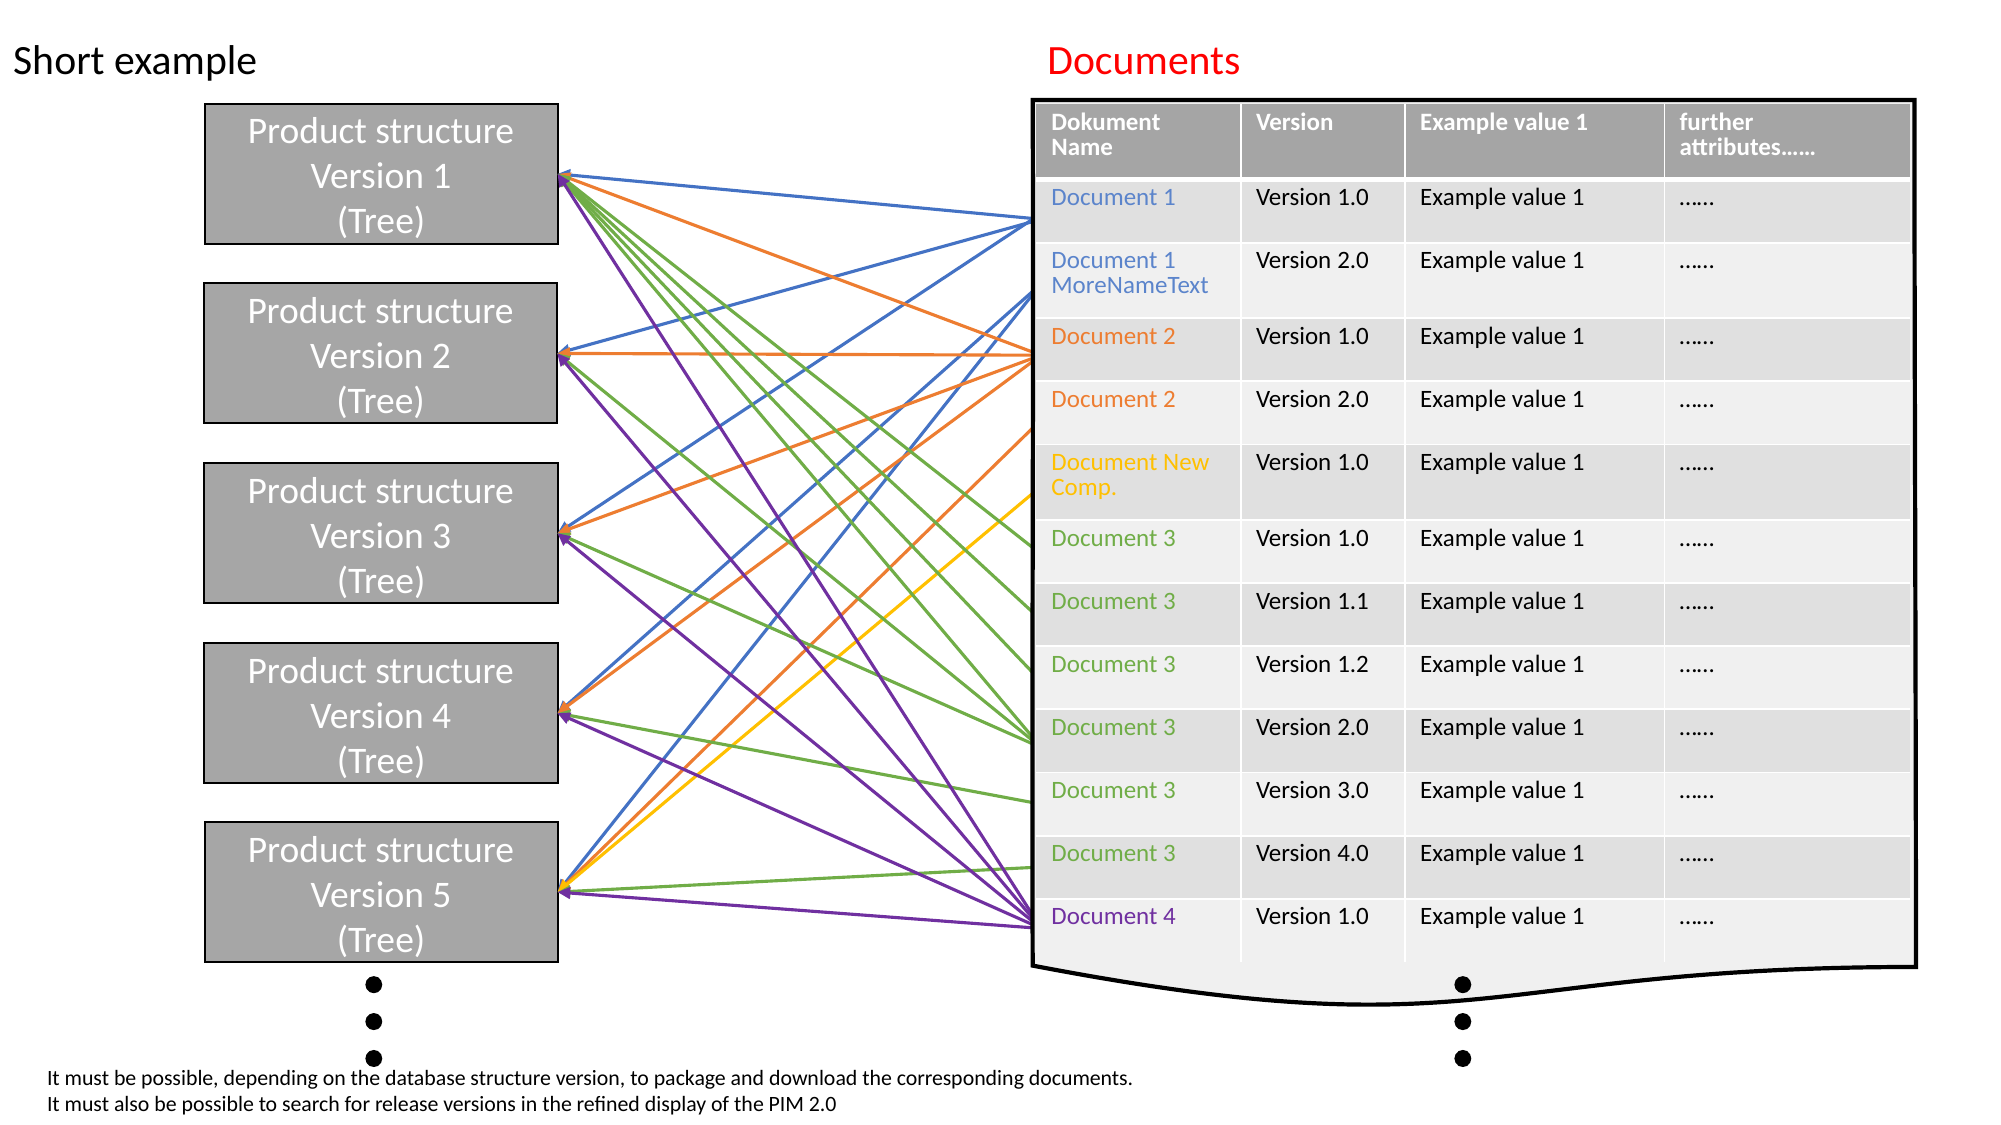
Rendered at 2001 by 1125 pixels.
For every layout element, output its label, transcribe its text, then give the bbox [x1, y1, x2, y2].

table_header Dokument Name [1036, 104, 1240, 177]
table_cell Version 1.1 [1242, 584, 1404, 645]
table_cell Document 3 [1042, 773, 1240, 835]
table_cell …… [1665, 900, 1910, 962]
table_cell Document 3 [1042, 647, 1240, 708]
table_cell …… [1665, 521, 1910, 582]
text_box [365, 976, 383, 994]
text_box Product structure Version 1 (Tree) [204, 103, 559, 245]
table_header Example value 1 [1406, 104, 1664, 177]
table_cell Example value 1 [1406, 445, 1664, 519]
table_cell Example value 1 [1406, 382, 1664, 444]
text_box It must be possible, depending on the database structure version, to package and download the corresponding documents. It must also be possible to search for release versions in the refined display of the PIM 2.0 [32, 1056, 1939, 1124]
text_box [365, 1013, 383, 1031]
table_cell Example value 1 [1406, 244, 1664, 317]
table_cell …… [1665, 773, 1910, 835]
table_cell Document New Comp. [1042, 445, 1240, 519]
table_cell Example value 1 [1406, 773, 1664, 835]
table_cell …… [1665, 710, 1910, 772]
text_box Product structure Version 2 (Tree) [203, 282, 557, 424]
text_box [557, 892, 1042, 929]
table_cell Example value 1 [1406, 837, 1664, 898]
text_box Product structure Version 5 (Tree) [204, 821, 559, 963]
table_cell Version 1.0 [1242, 521, 1404, 582]
table_cell Document 4 [1036, 900, 1240, 962]
text_box Product structure Version 3 (Tree) [203, 462, 557, 604]
text_box [1454, 976, 1472, 994]
text_box Short example [0, 25, 325, 90]
table_cell …… [1665, 244, 1910, 317]
text_box Documents [1032, 25, 1359, 90]
table_cell Document 2 [1042, 319, 1240, 380]
table_cell …… [1665, 182, 1910, 242]
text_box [557, 353, 1042, 533]
table_cell Document 3 [1042, 837, 1240, 898]
table_cell Version 1.0 [1242, 182, 1404, 242]
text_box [557, 713, 1042, 892]
text_box [1454, 1013, 1472, 1031]
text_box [557, 173, 1042, 353]
table_cell Version 2.0 [1242, 382, 1404, 444]
table_cell Version 1.2 [1242, 647, 1404, 708]
table_cell Document 3 [1042, 710, 1240, 772]
table_cell Example value 1 [1406, 710, 1664, 772]
table_cell …… [1665, 837, 1910, 898]
text_box Product structure Version 4 (Tree) [203, 642, 557, 784]
table_cell Version 4.0 [1242, 837, 1404, 898]
table_cell Document 2 [1042, 382, 1240, 444]
table_cell Document 3 [1042, 521, 1240, 582]
table_cell Version 3.0 [1242, 773, 1404, 835]
table_cell …… [1665, 445, 1910, 519]
text_box [1031, 98, 1918, 1006]
table_cell Example value 1 [1406, 900, 1664, 962]
table_cell Version 1.0 [1242, 445, 1404, 519]
table_cell Example value 1 [1406, 584, 1664, 645]
table_cell Document 3 [1042, 584, 1240, 645]
table_header Version [1242, 104, 1404, 177]
table_cell Example value 1 [1406, 521, 1664, 582]
table_cell Version 1.0 [1242, 900, 1404, 962]
table_header further attributes…… [1665, 104, 1910, 177]
table_cell …… [1665, 584, 1910, 645]
table_cell Version 2.0 [1242, 710, 1404, 772]
table_cell Document 1 [1042, 182, 1240, 242]
table_cell Example value 1 [1406, 182, 1664, 242]
table_cell Document 1 MoreNameText [1042, 244, 1240, 317]
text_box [557, 533, 1042, 713]
table_cell Example value 1 [1406, 319, 1664, 380]
table_cell …… [1665, 319, 1910, 380]
table_cell Example value 1 [1406, 647, 1664, 708]
text_box [1455, 1049, 1471, 1056]
table_cell …… [1665, 382, 1910, 444]
table_cell …… [1665, 647, 1910, 708]
table_cell Version 2.0 [1242, 244, 1404, 317]
text_box [366, 1049, 382, 1056]
table_cell Version 1.0 [1242, 319, 1404, 380]
